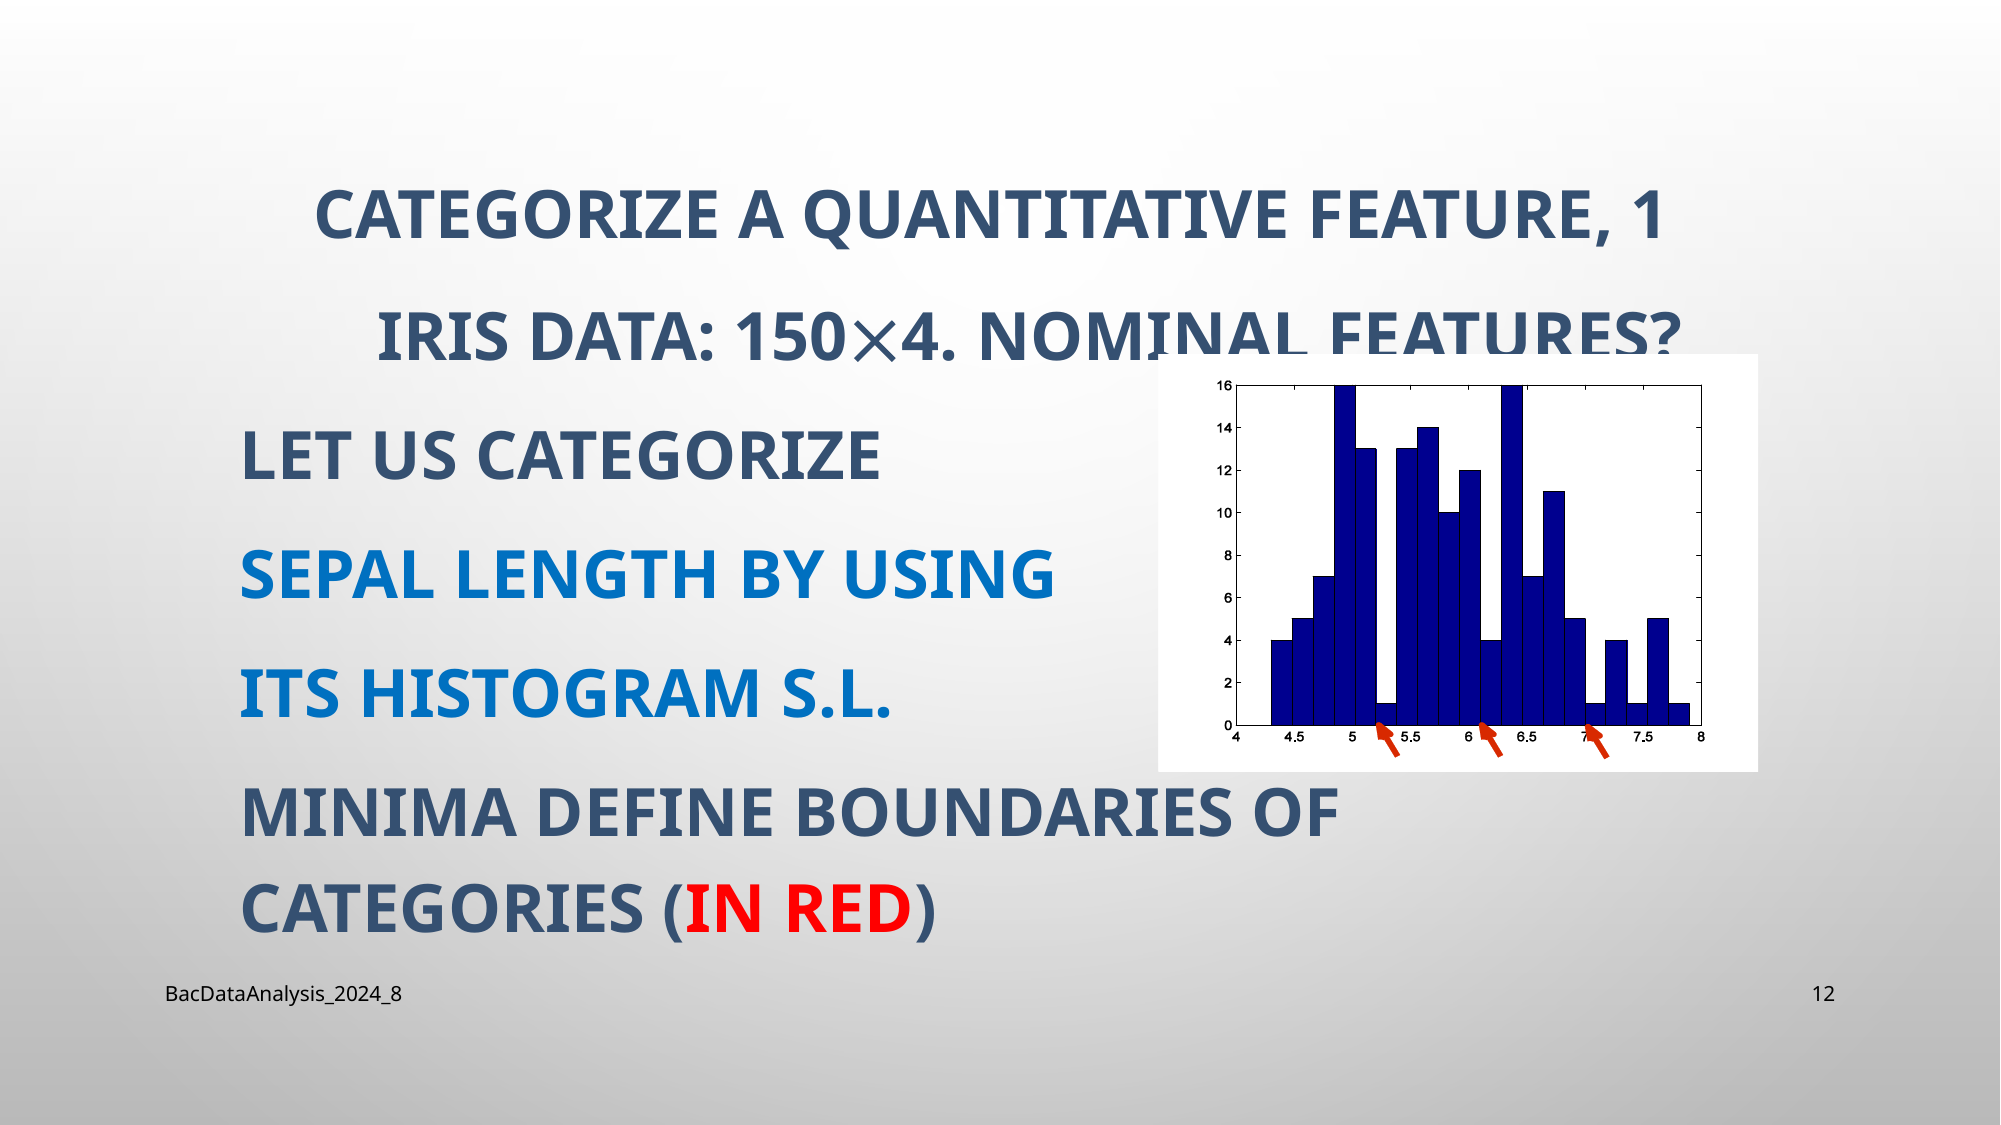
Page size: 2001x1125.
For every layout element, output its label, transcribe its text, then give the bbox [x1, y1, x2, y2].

slide_number 12 [1724, 965, 1851, 1025]
list Iris data: 1504. Nominal features? Let us categorize Sepal Length by using its Histogram S.L. Minima define boundaries of categories (in red) [149, 270, 1733, 1125]
picture [0, 0, 2000, 1125]
footer BacDataAnalysis_2024_8 [149, 965, 1245, 1025]
title Categorize a quantitative feature, 1 [249, 172, 1716, 262]
